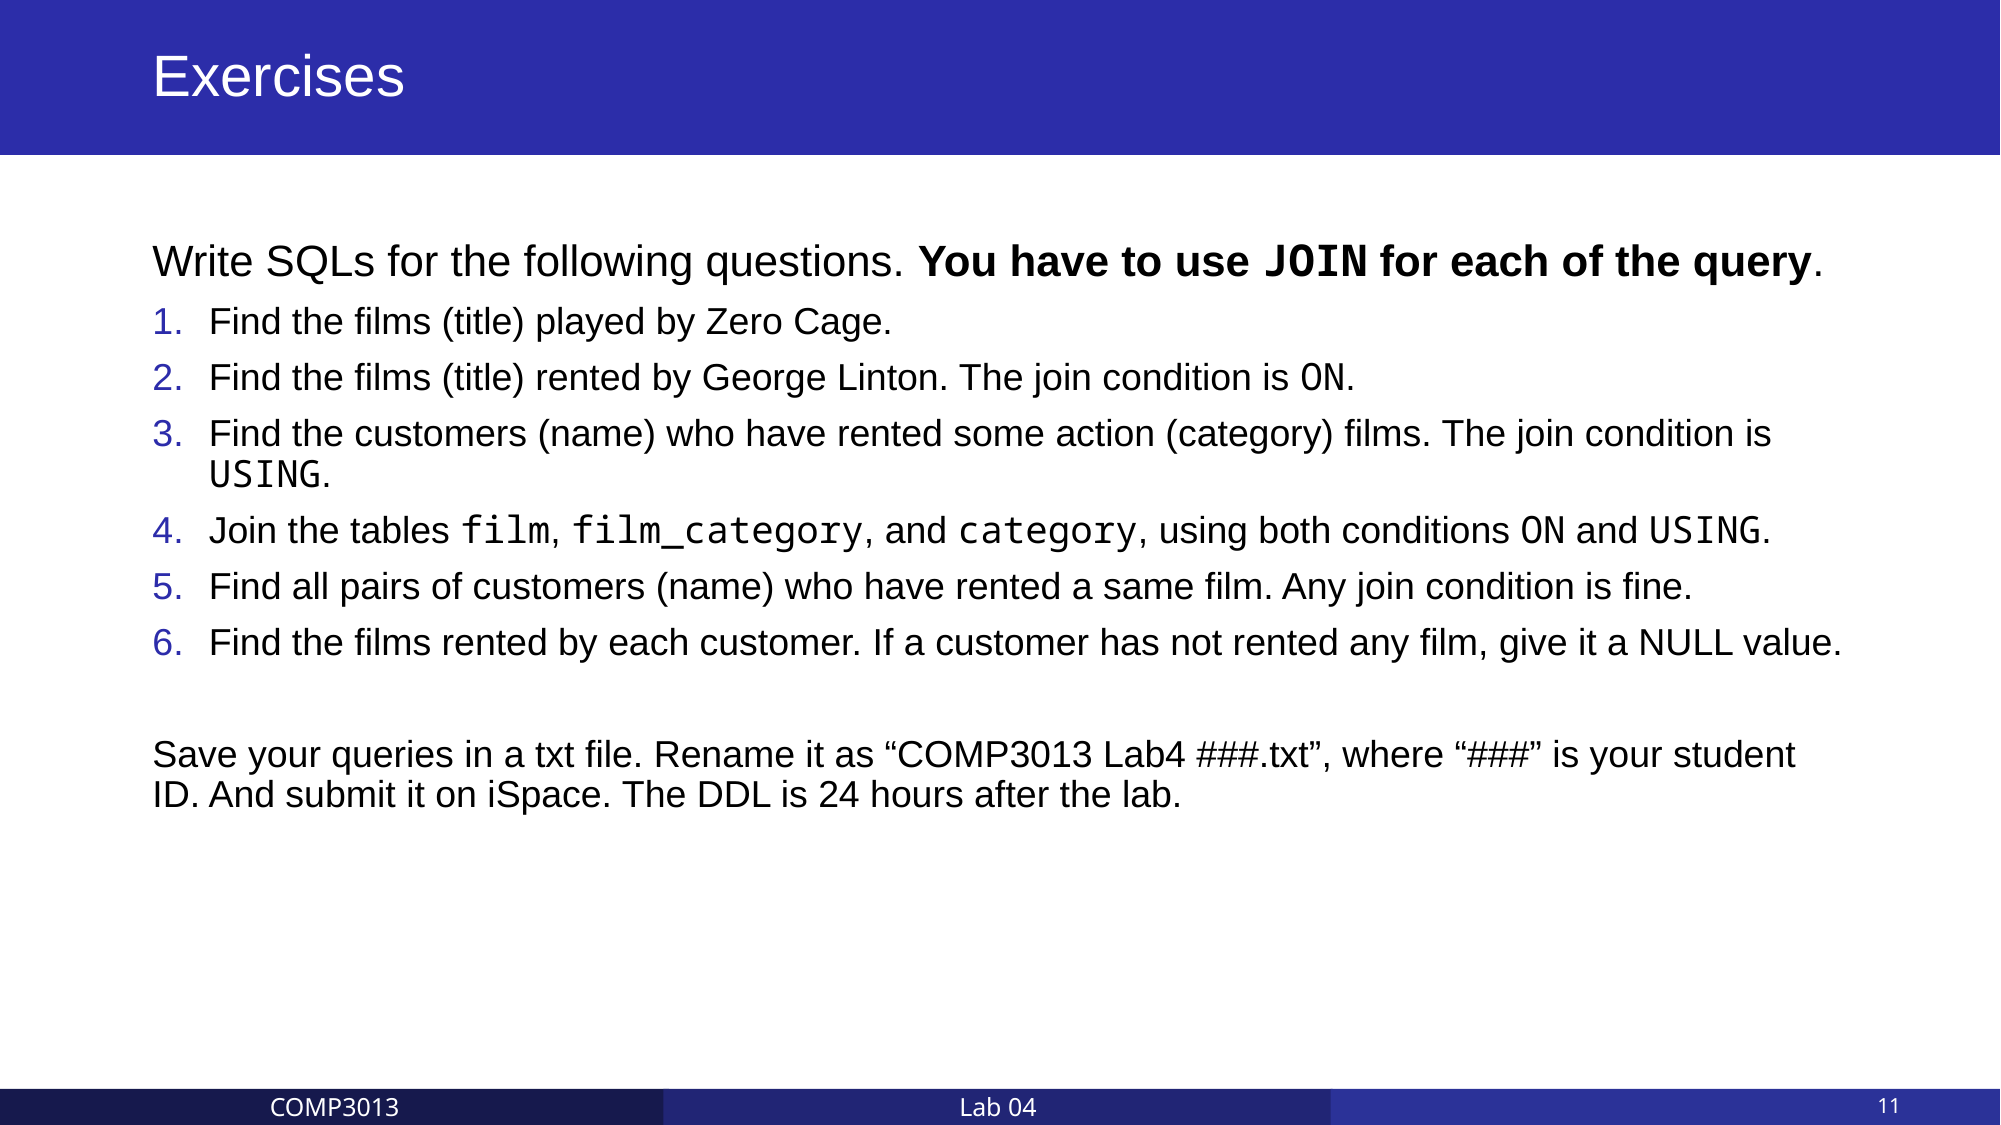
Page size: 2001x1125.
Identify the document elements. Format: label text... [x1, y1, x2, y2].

list Write SQLs for the following questions. You have to use JOIN for each of the query. Find the films (title) played by Zero Cage. Find the films (title) rented by George Linton. The join condition is ON. Find the customers (name) who have rented some action (category) films. The join condition is USING. Join the tables film, film_category, and category, using both conditions ON and USING. Find all pairs of customers (name) who have rented a same film. Any join condition is fine. Find the films rented by each customer. If a customer has not rented any film, give it a NULL value. Save your queries in a txt file. Rename it as “COMP3013 Lab4 ###.txt”, where “###” is your student ID. And submit it on iSpace. The DDL is 24 hours after the lab. [137, 231, 1863, 1010]
title Exercises [137, 7, 1863, 147]
